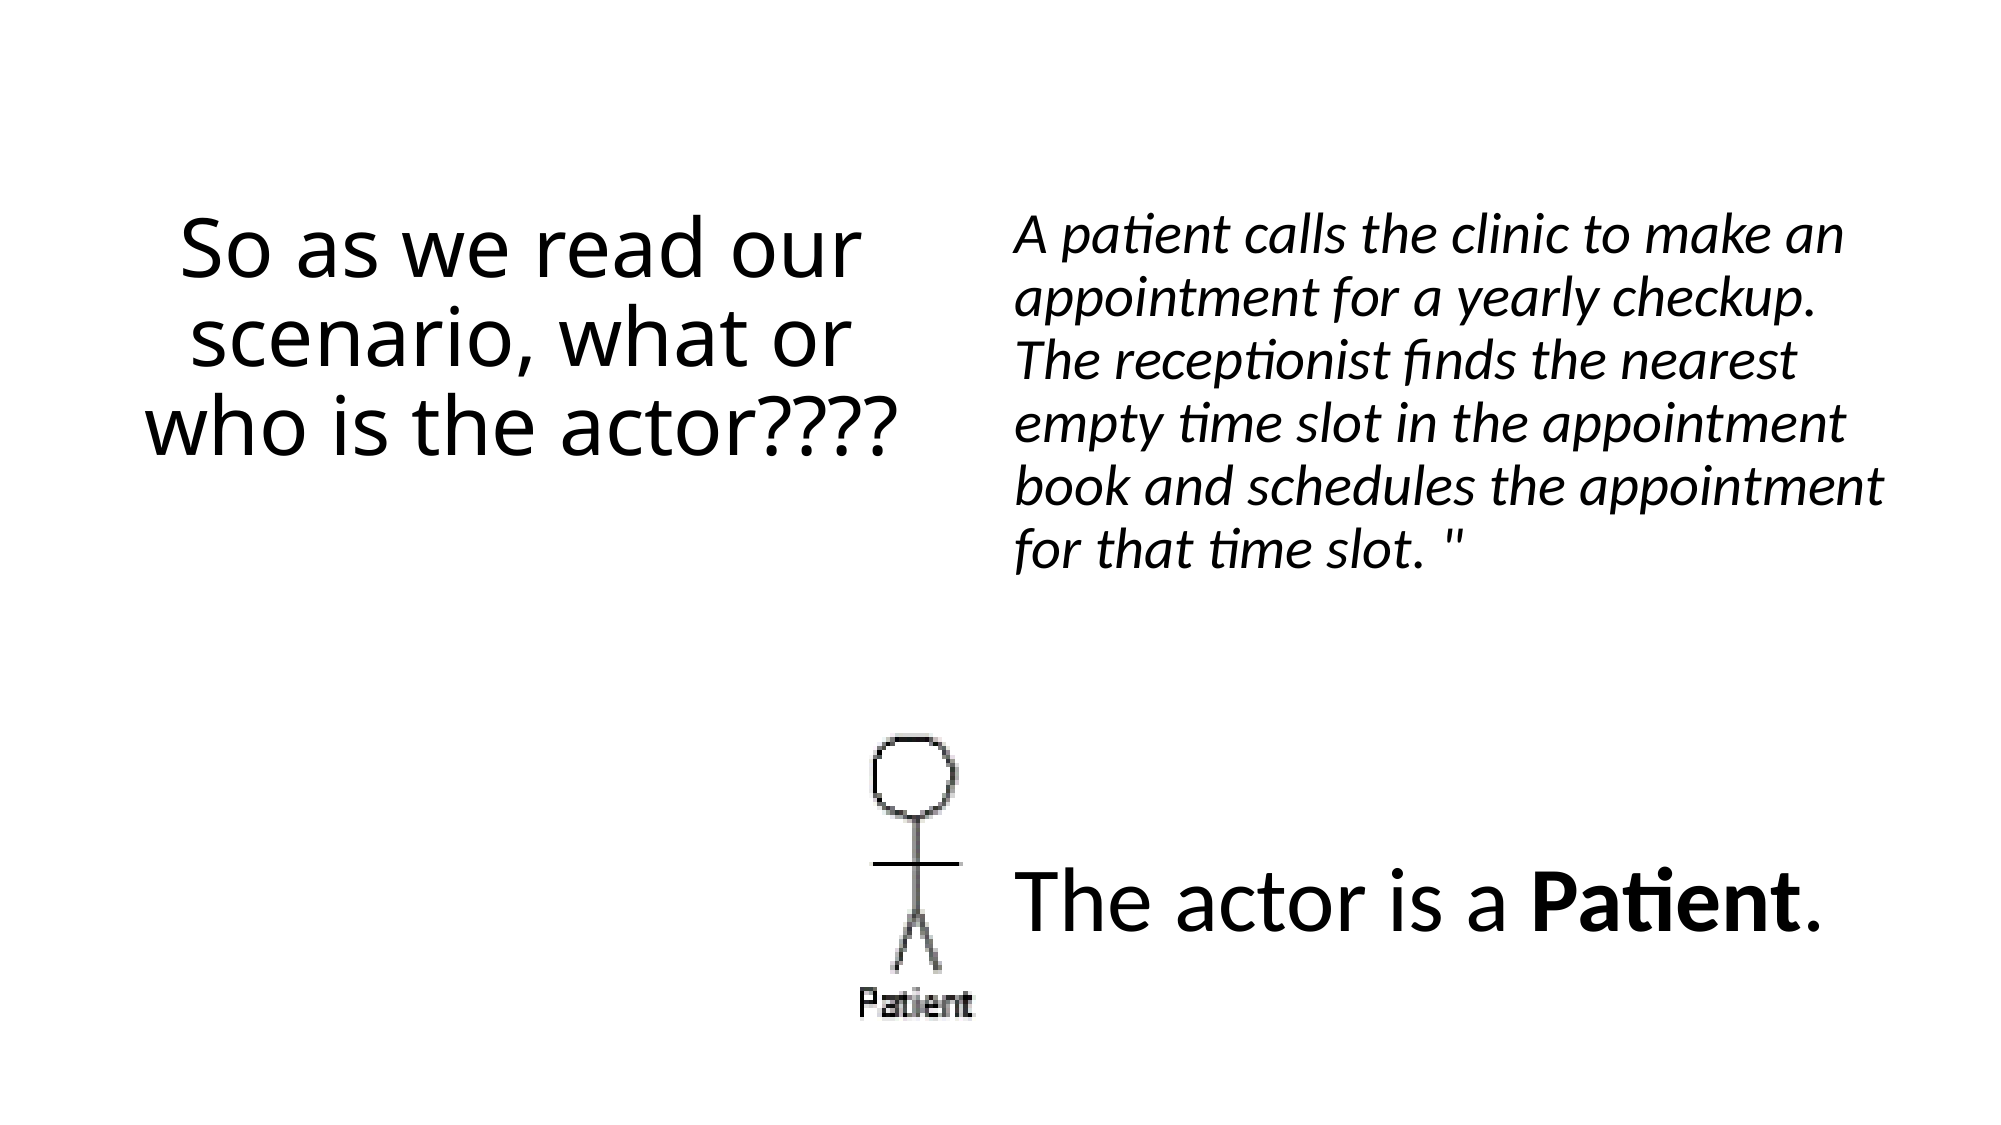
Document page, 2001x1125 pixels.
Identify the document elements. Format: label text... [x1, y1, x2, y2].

list A patient calls the clinic to make an appointment for a yearly checkup. The receptionist finds the nearest empty time slot in the appointment book and schedules the appointment for that time slot. " The actor is a Patient. [999, 105, 1916, 1014]
title So as we read our scenario, what or who is the actor???? [127, 199, 917, 650]
picture [809, 712, 1024, 1056]
